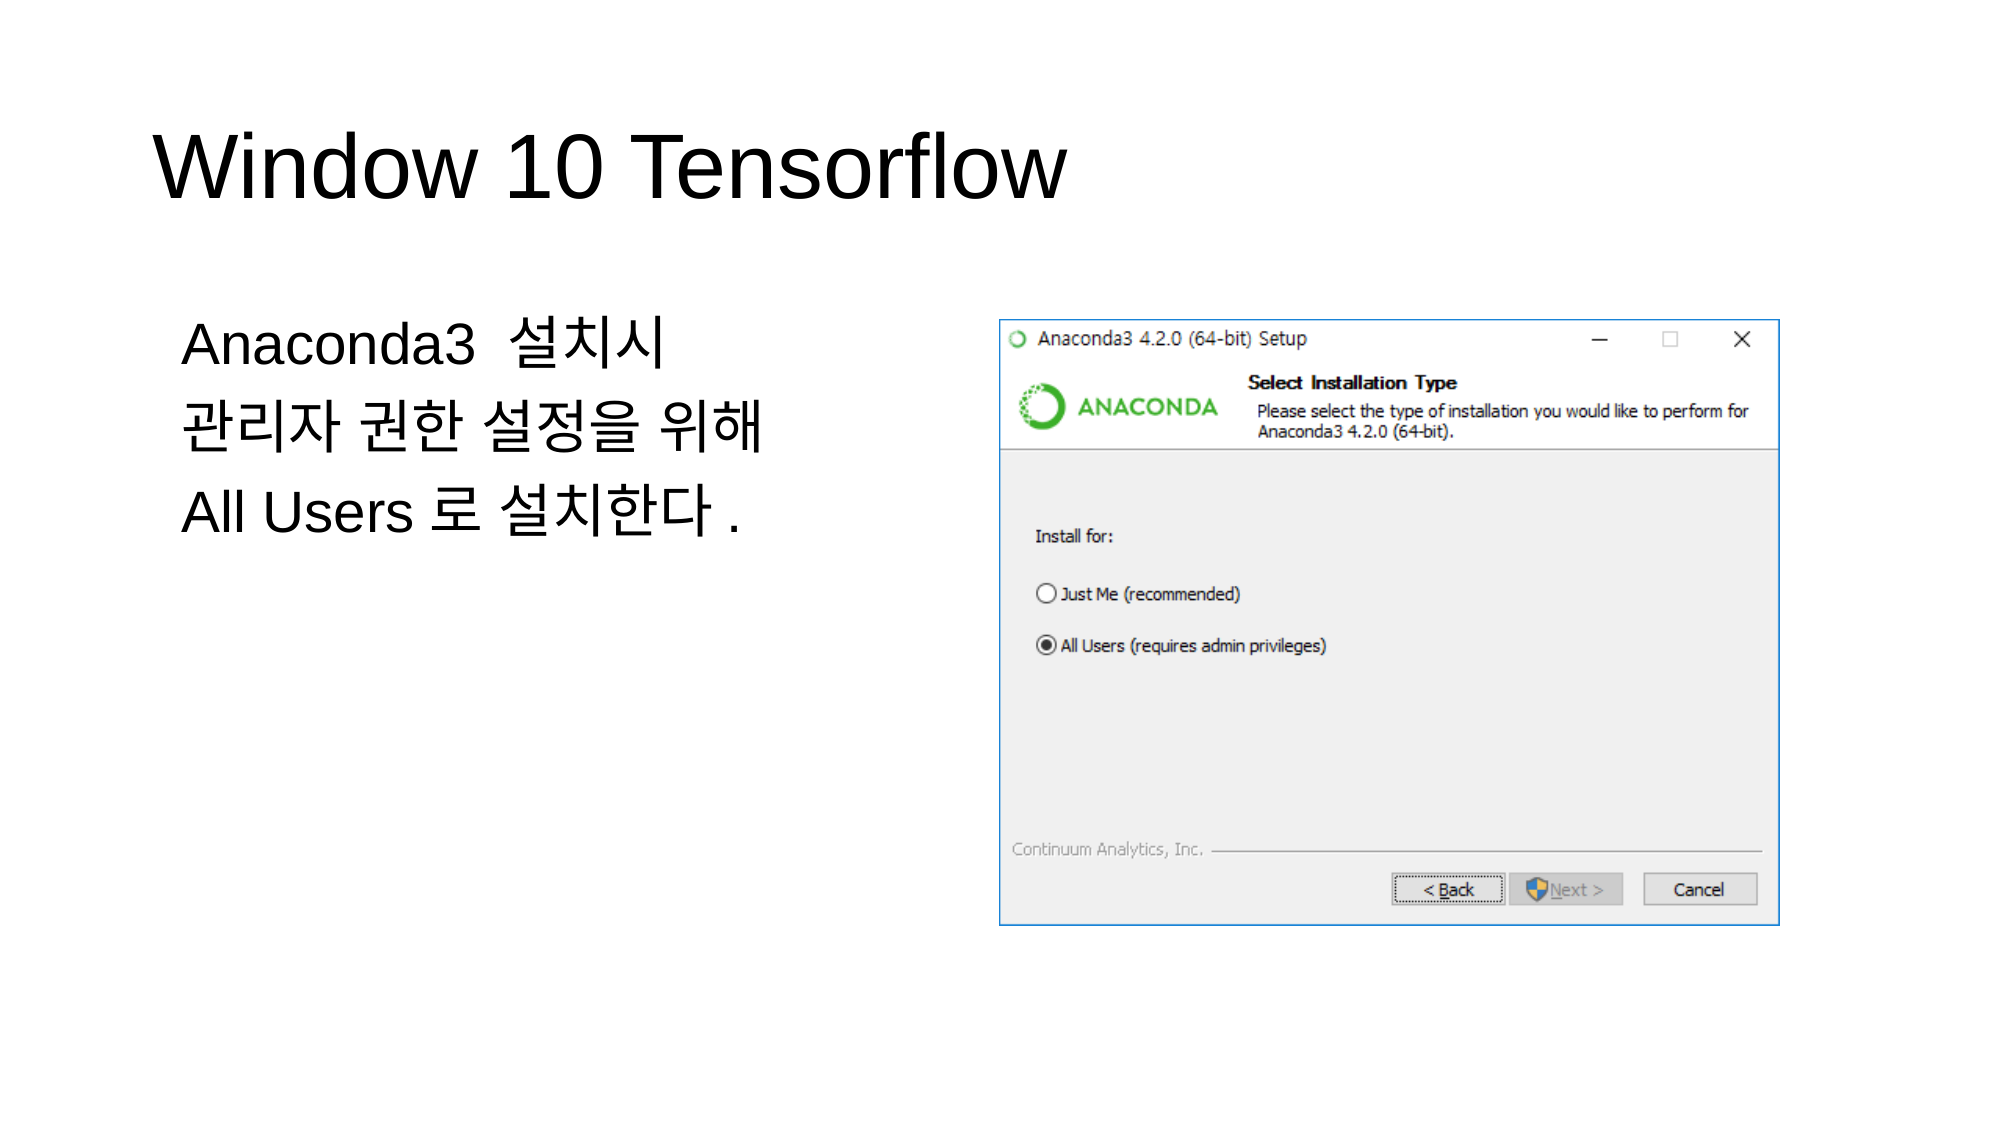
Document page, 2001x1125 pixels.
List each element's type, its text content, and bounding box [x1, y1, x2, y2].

title Window 10 Tensorflow [137, 59, 1863, 278]
list Anaconda3 설치시 관리자 권한 설정을 위해 All Users로 설치한다. [137, 299, 1863, 1014]
picture [999, 319, 1781, 927]
